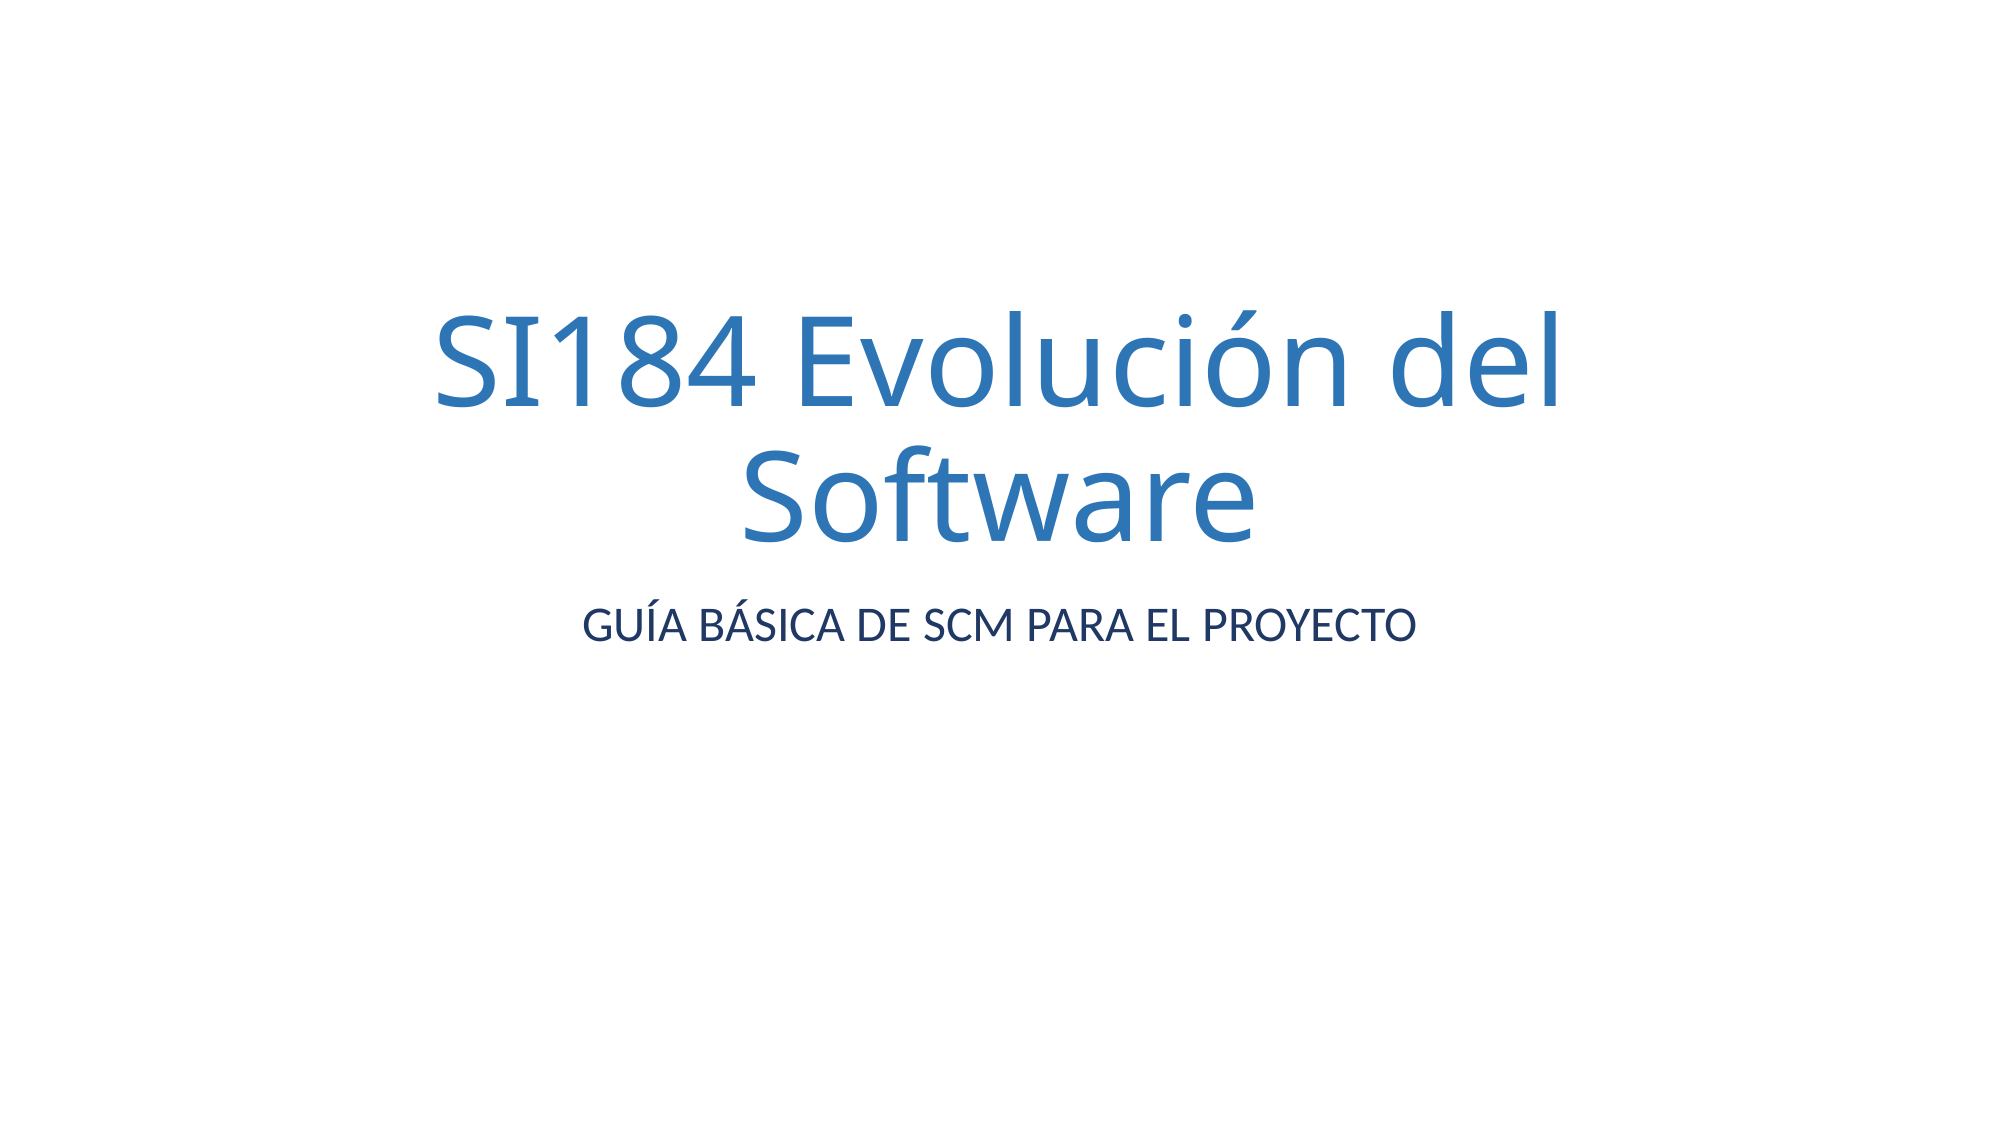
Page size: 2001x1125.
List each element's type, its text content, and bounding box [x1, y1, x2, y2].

subtitle GUÍA BÁSICA DE SCM PARA EL PROYECTO [249, 590, 1750, 863]
title SI184 Evolución del Software [249, 184, 1750, 576]
